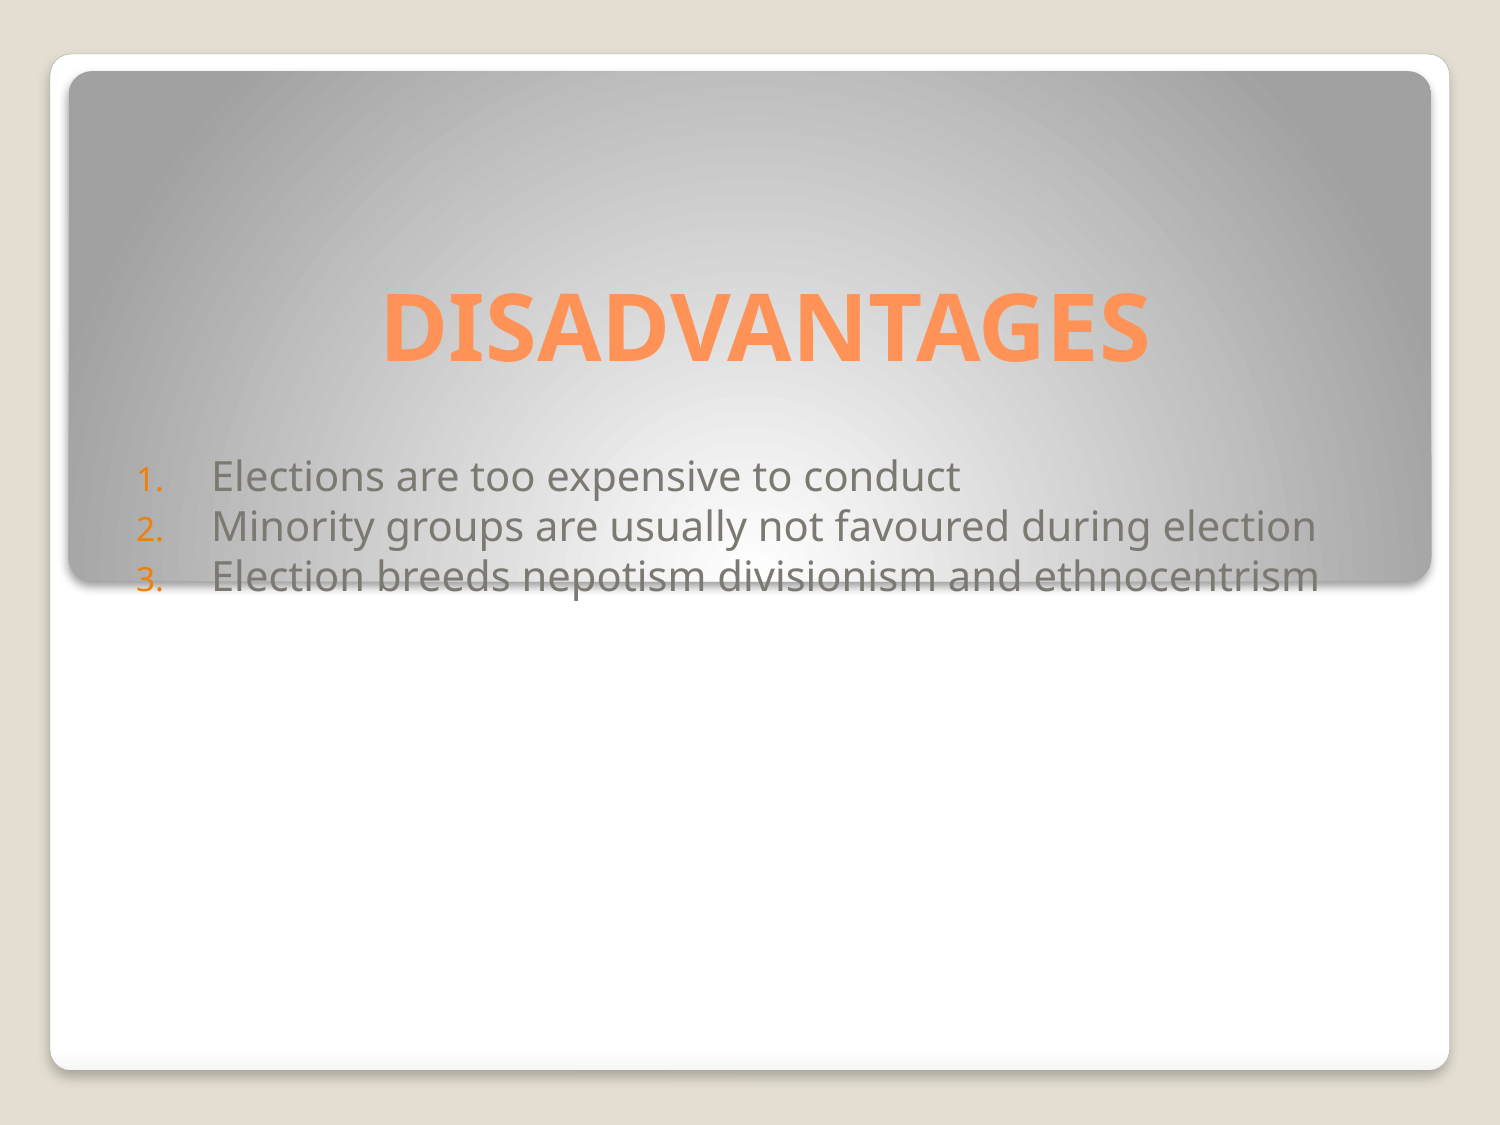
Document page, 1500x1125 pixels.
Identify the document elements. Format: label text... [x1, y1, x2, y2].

subtitle Elections are too expensive to conduct Minority groups are usually not favoured during election Election breeds nepotism divisionism and ethnocentrism [99, 450, 1394, 755]
title DISADVANTAGES [137, 212, 1394, 388]
